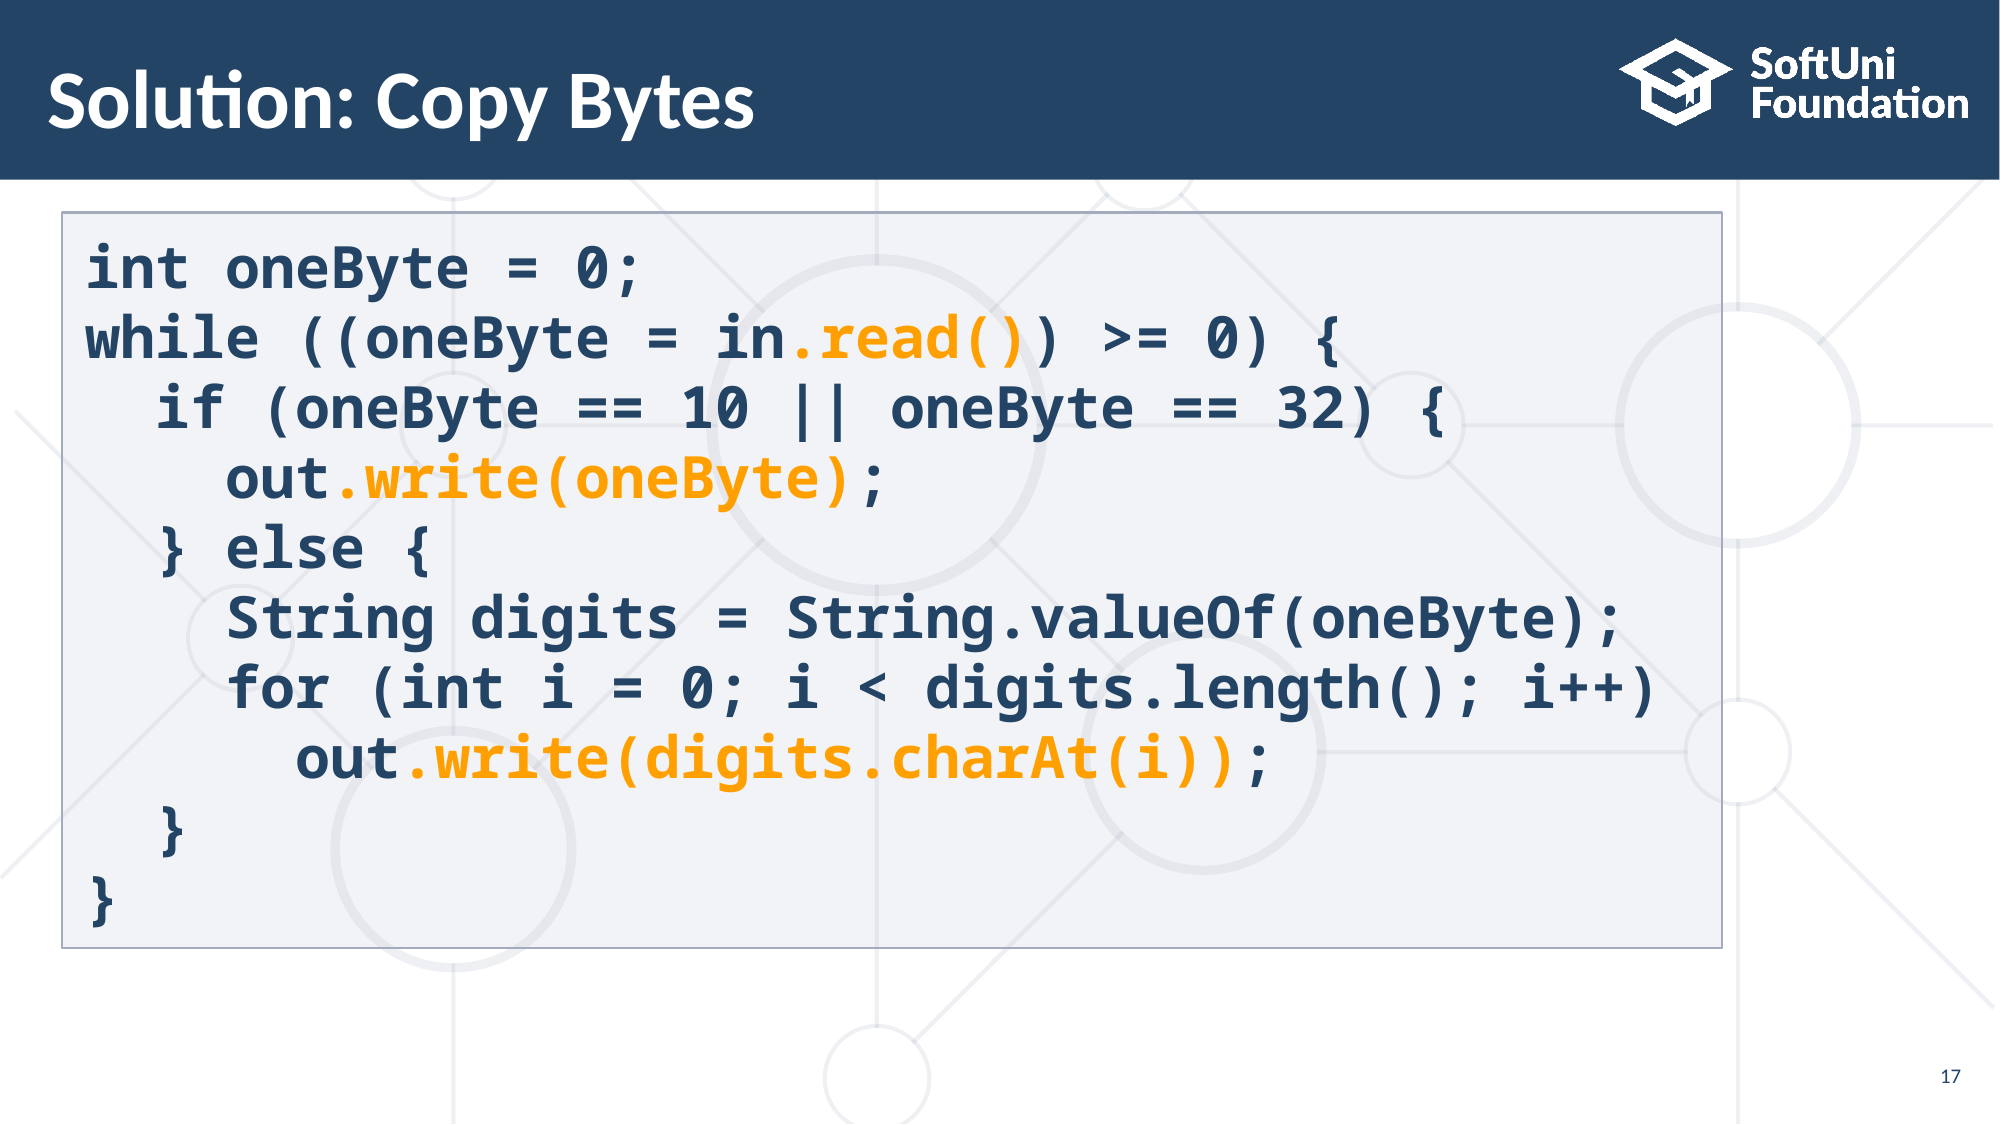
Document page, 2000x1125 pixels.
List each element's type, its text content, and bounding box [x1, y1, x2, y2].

text_box int oneByte = 0; while ((oneByte = in.read()) >= 0) { if (oneByte == 10 || oneByte == 32) { out.write(oneByte); } else { String digits = String.valueOf(oneByte); for (int i = 0; i < digits.length(); i++) out.write(digits.charAt(i)); } } [62, 212, 1723, 948]
text_box Solution: Copy Bytes [29, 4, 1601, 187]
picture [1618, 38, 1968, 126]
text_box <number> [1896, 1049, 1968, 1100]
